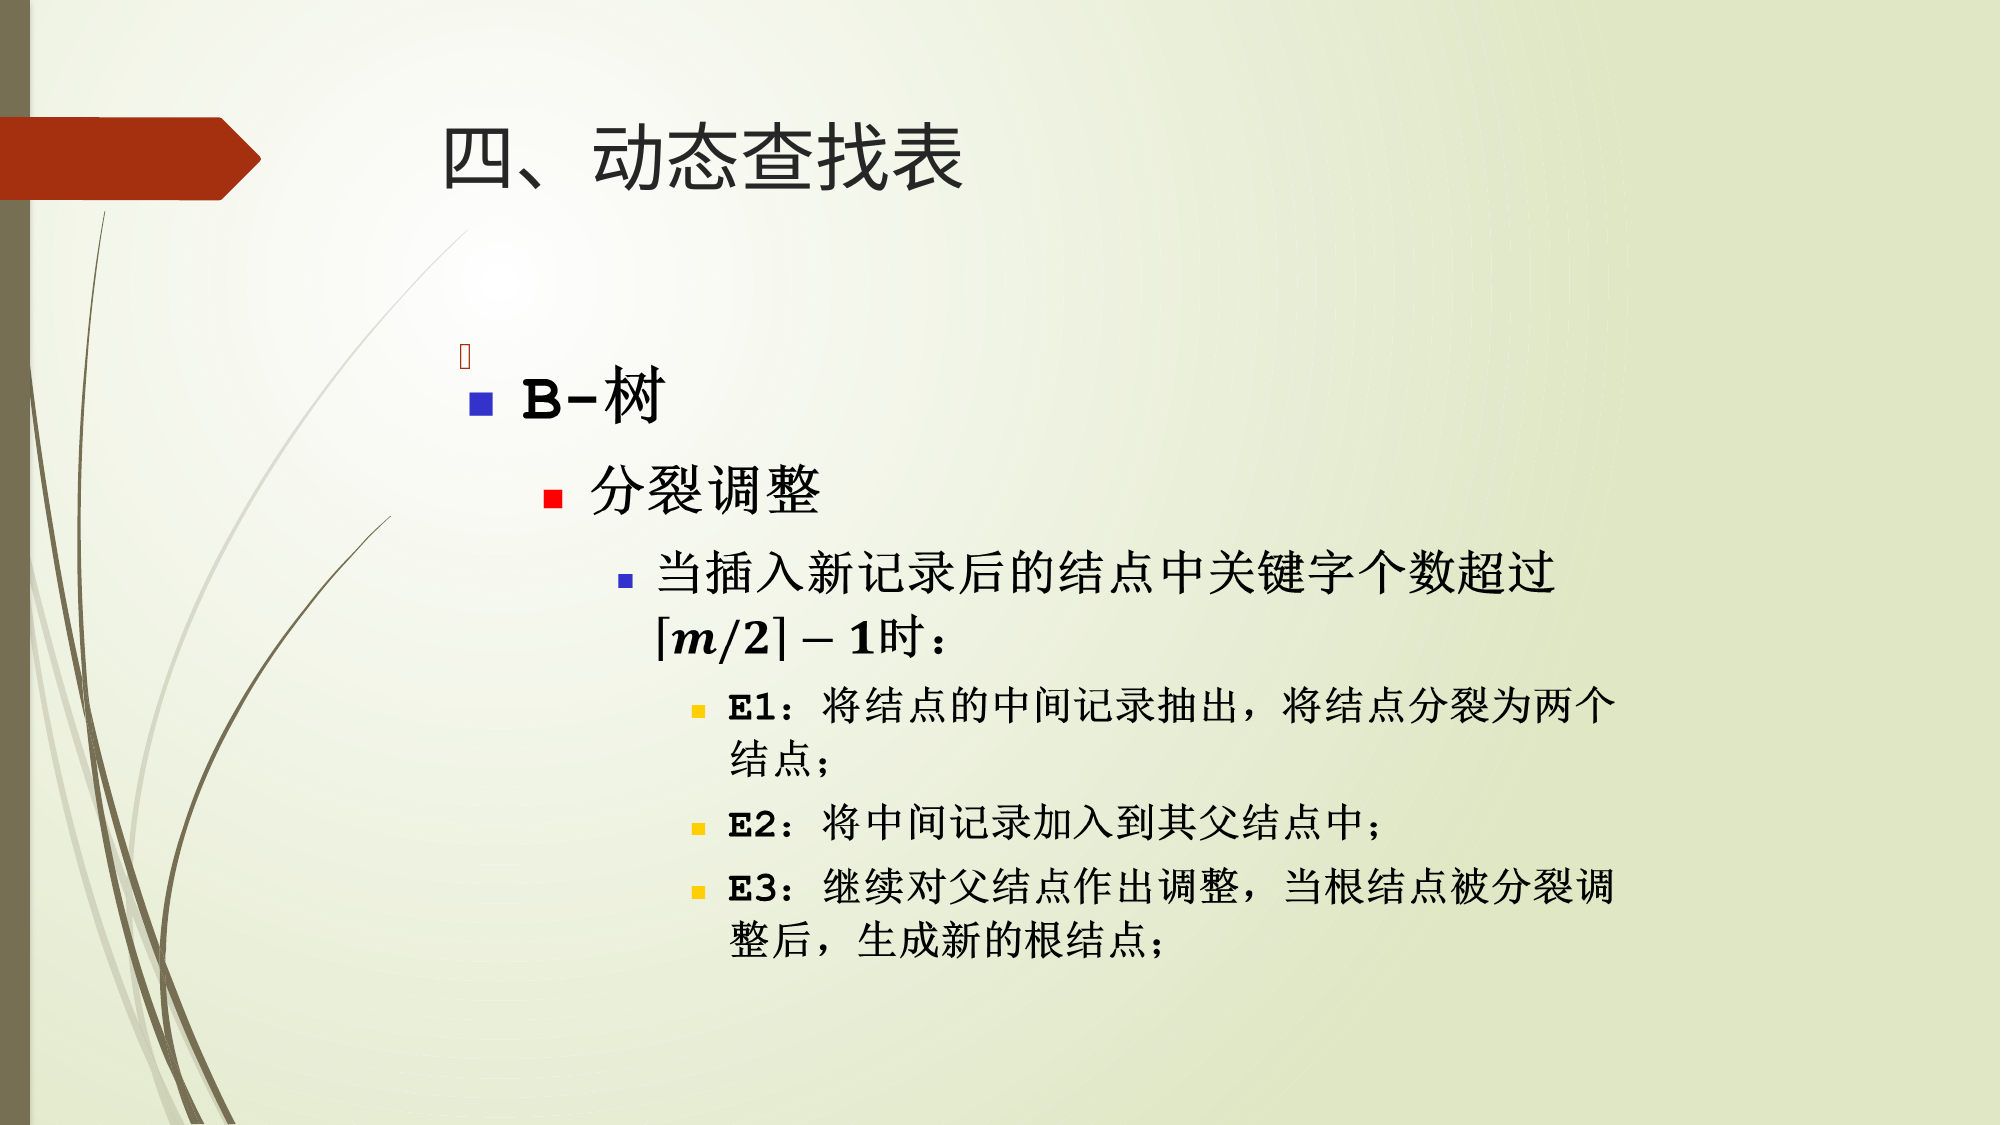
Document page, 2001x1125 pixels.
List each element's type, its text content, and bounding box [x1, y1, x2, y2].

title 四、动态查找表 [425, 102, 1888, 313]
list [444, 331, 1657, 1006]
